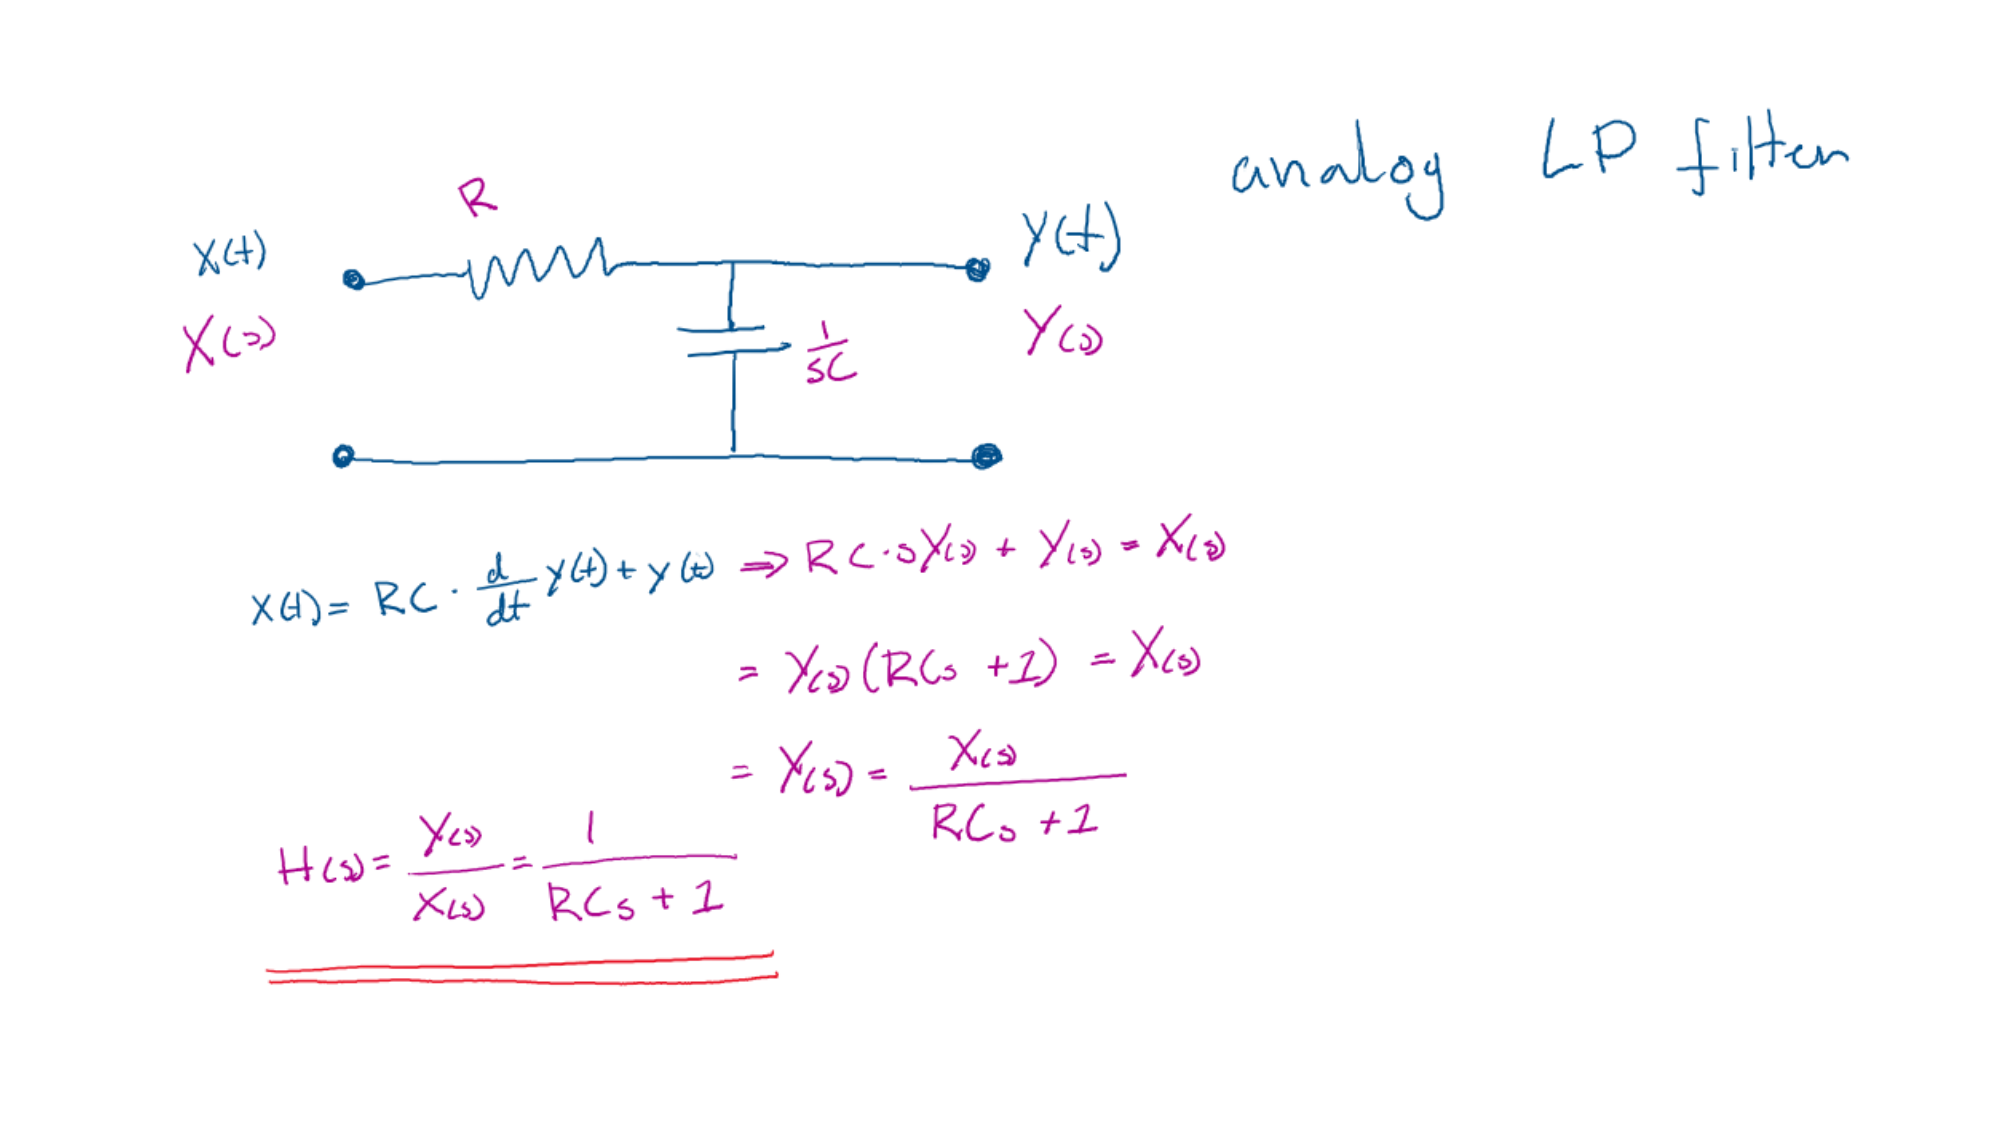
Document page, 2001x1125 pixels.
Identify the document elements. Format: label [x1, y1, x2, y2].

picture [136, 72, 1893, 1010]
